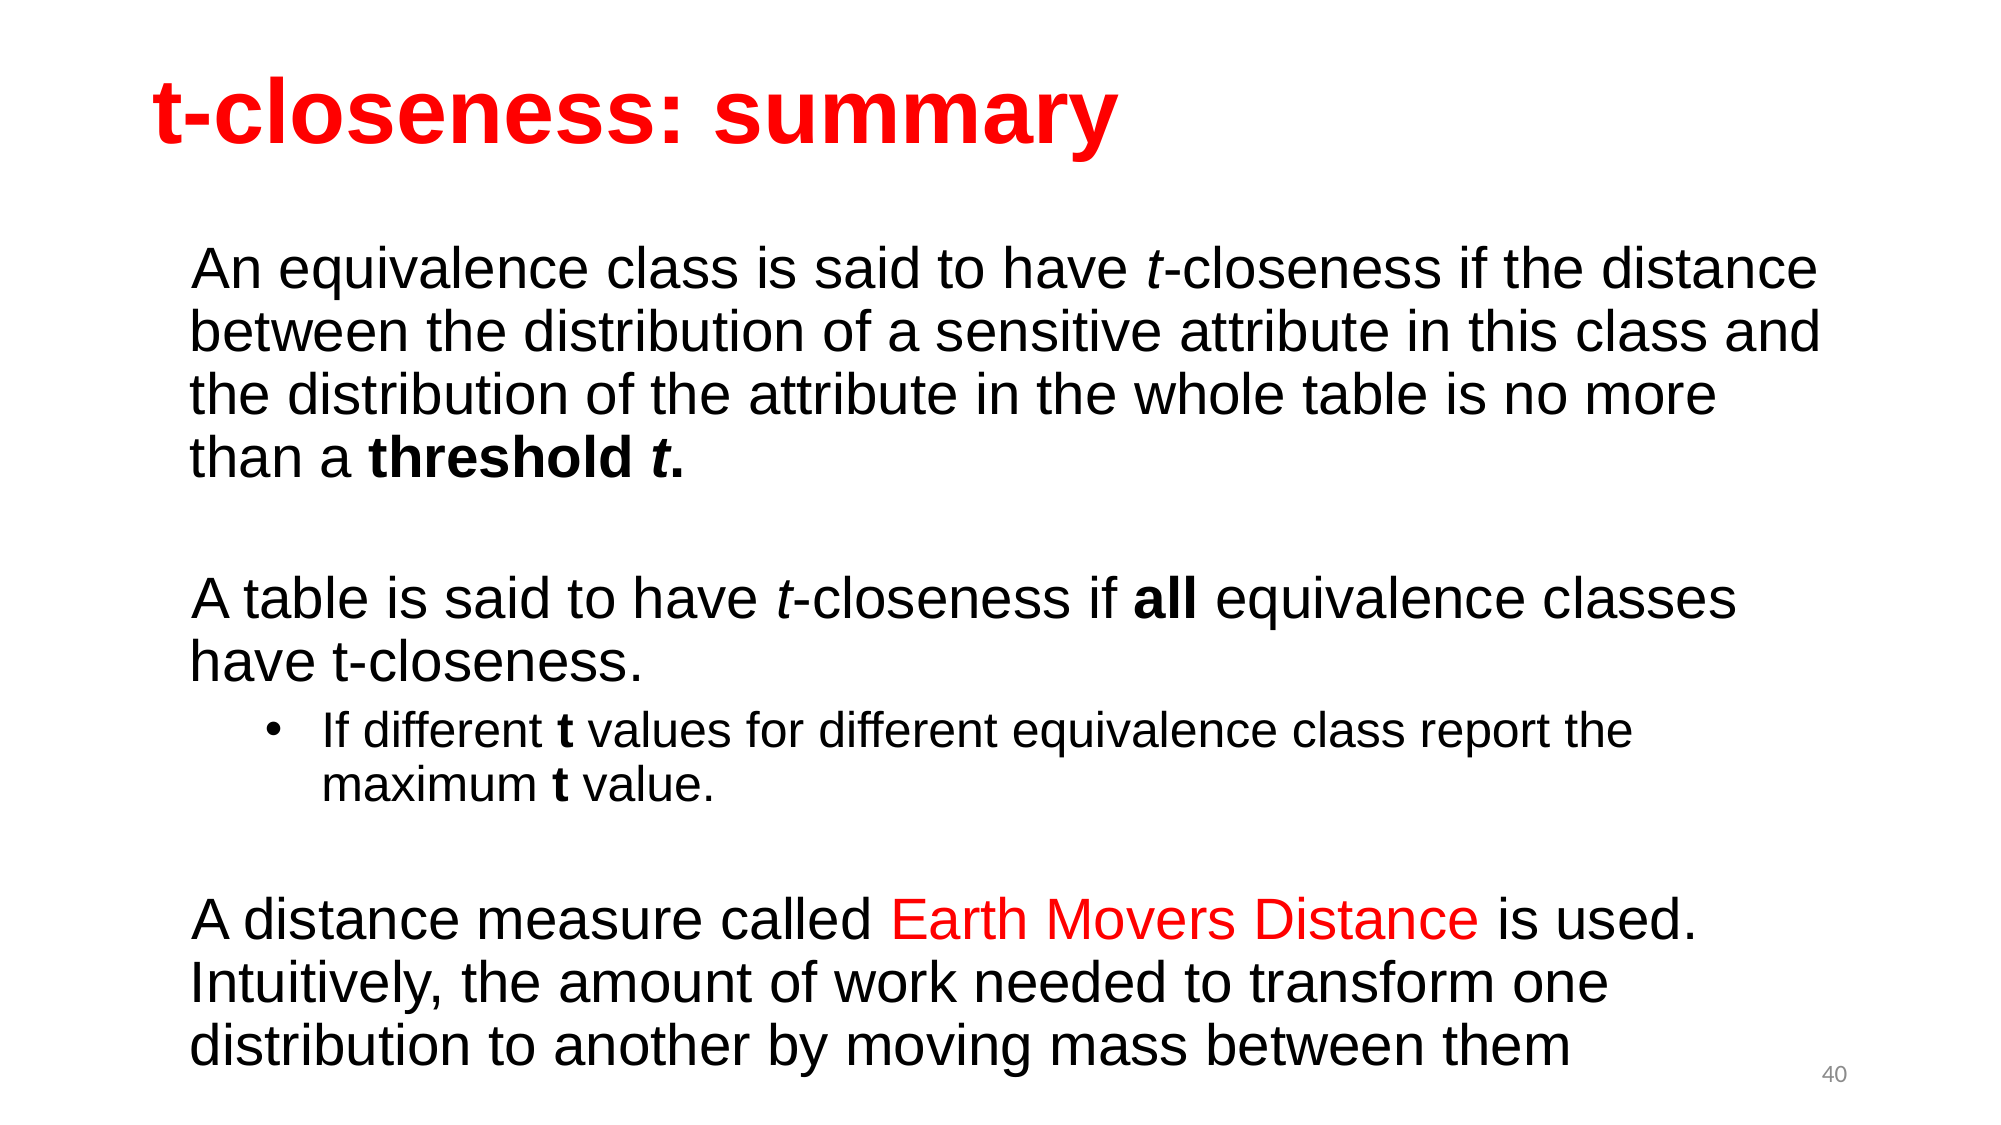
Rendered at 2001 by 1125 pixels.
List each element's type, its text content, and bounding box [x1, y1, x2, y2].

list An equivalence class is said to have t-closeness if the distance between the distribution of a sensitive attribute in this class and the distribution of the attribute in the whole table is no more than a threshold t. A table is said to have t-closeness if all equivalence classes have t-closeness. If different t values for different equivalence class report the maximum t value. A distance measure called Earth Movers Distance is used. Intuitively, the amount of work needed to transform one distribution to another by moving mass between them [137, 231, 1863, 1014]
slide_number 40 [1412, 1042, 1863, 1103]
title t-closeness: summary [137, 59, 1863, 231]
